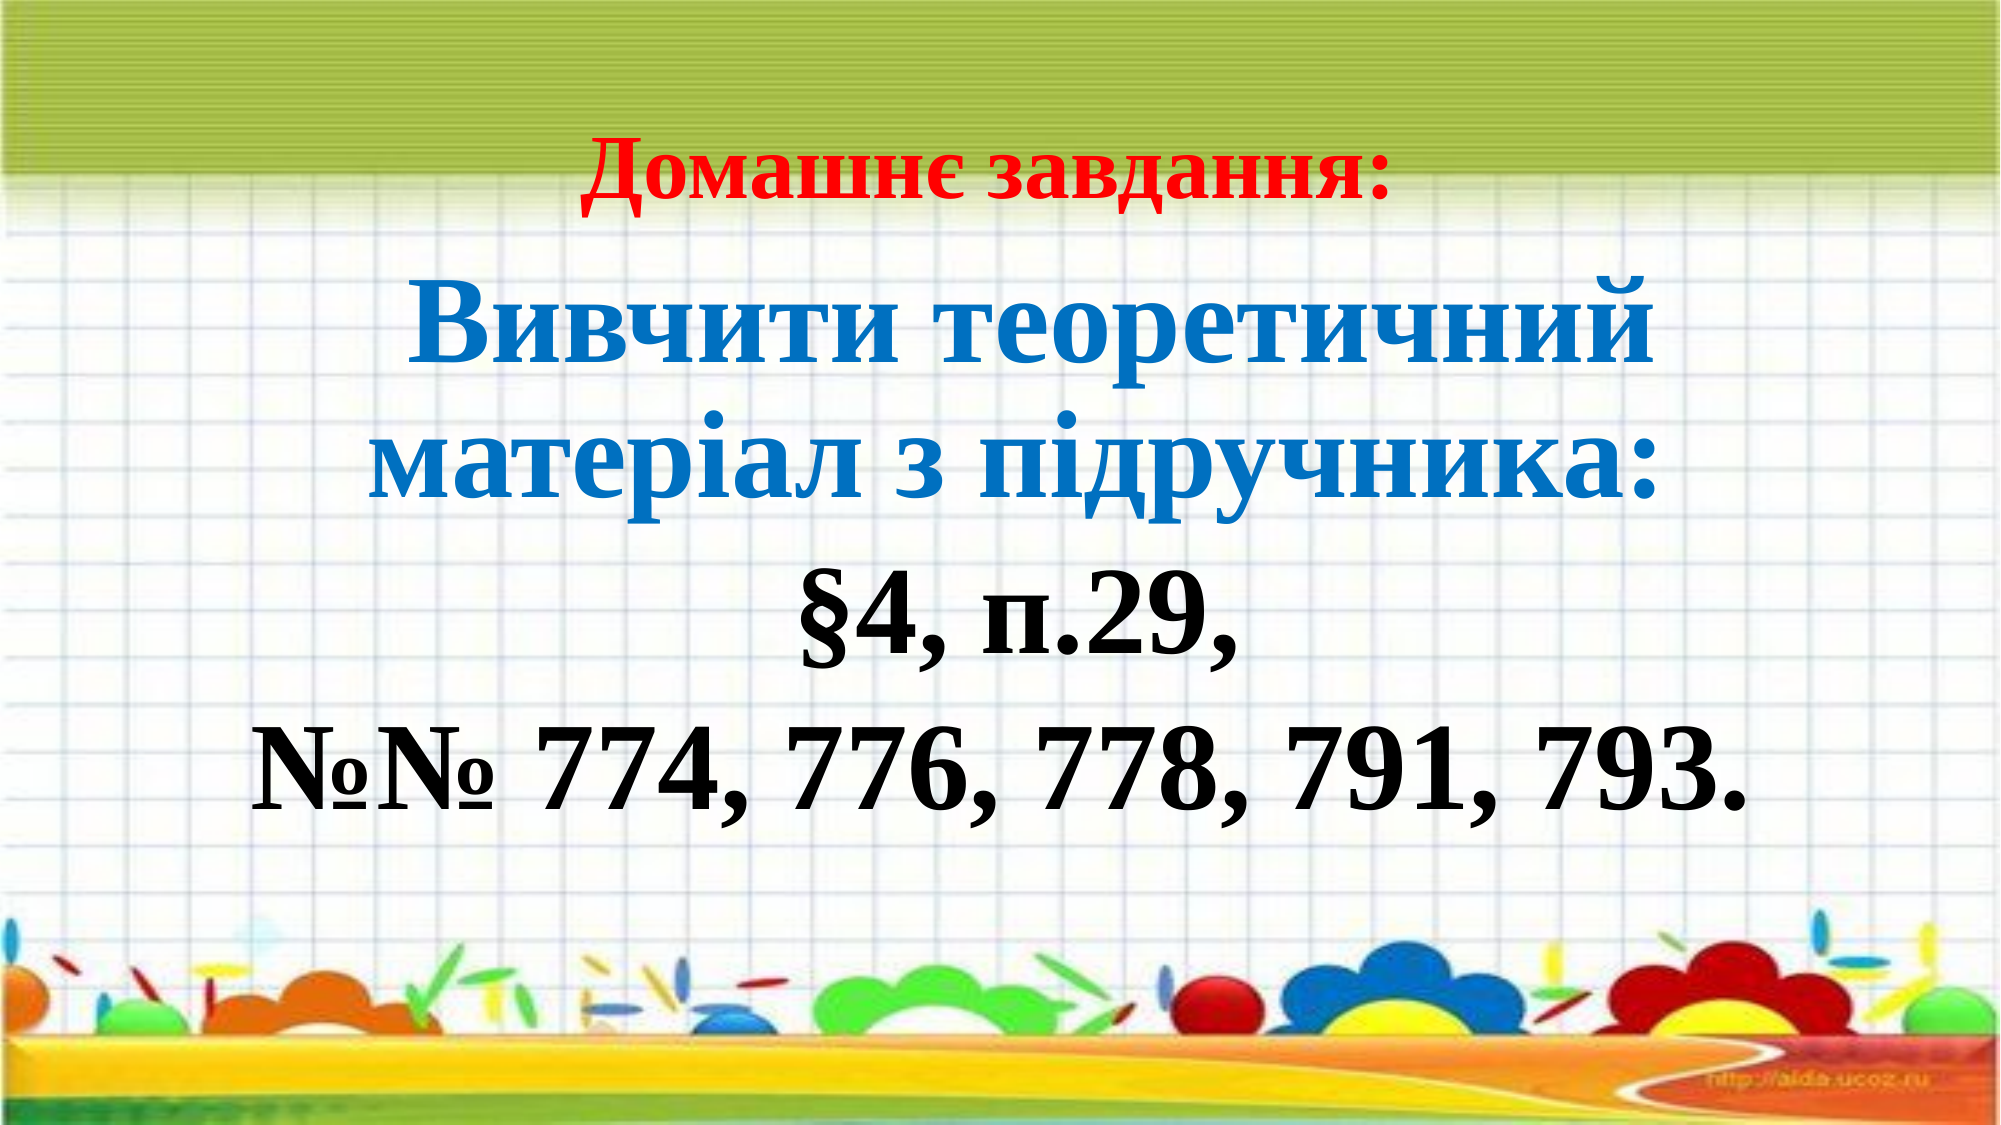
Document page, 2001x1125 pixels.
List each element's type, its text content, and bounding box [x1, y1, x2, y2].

picture [0, 0, 2001, 1125]
list Вивчити теоретичний матеріал з підручника: §4, п.29, №№ 774, 776, 778, 791, 793. [170, 247, 1895, 431]
title Домашнє завдання: [137, 59, 1863, 278]
